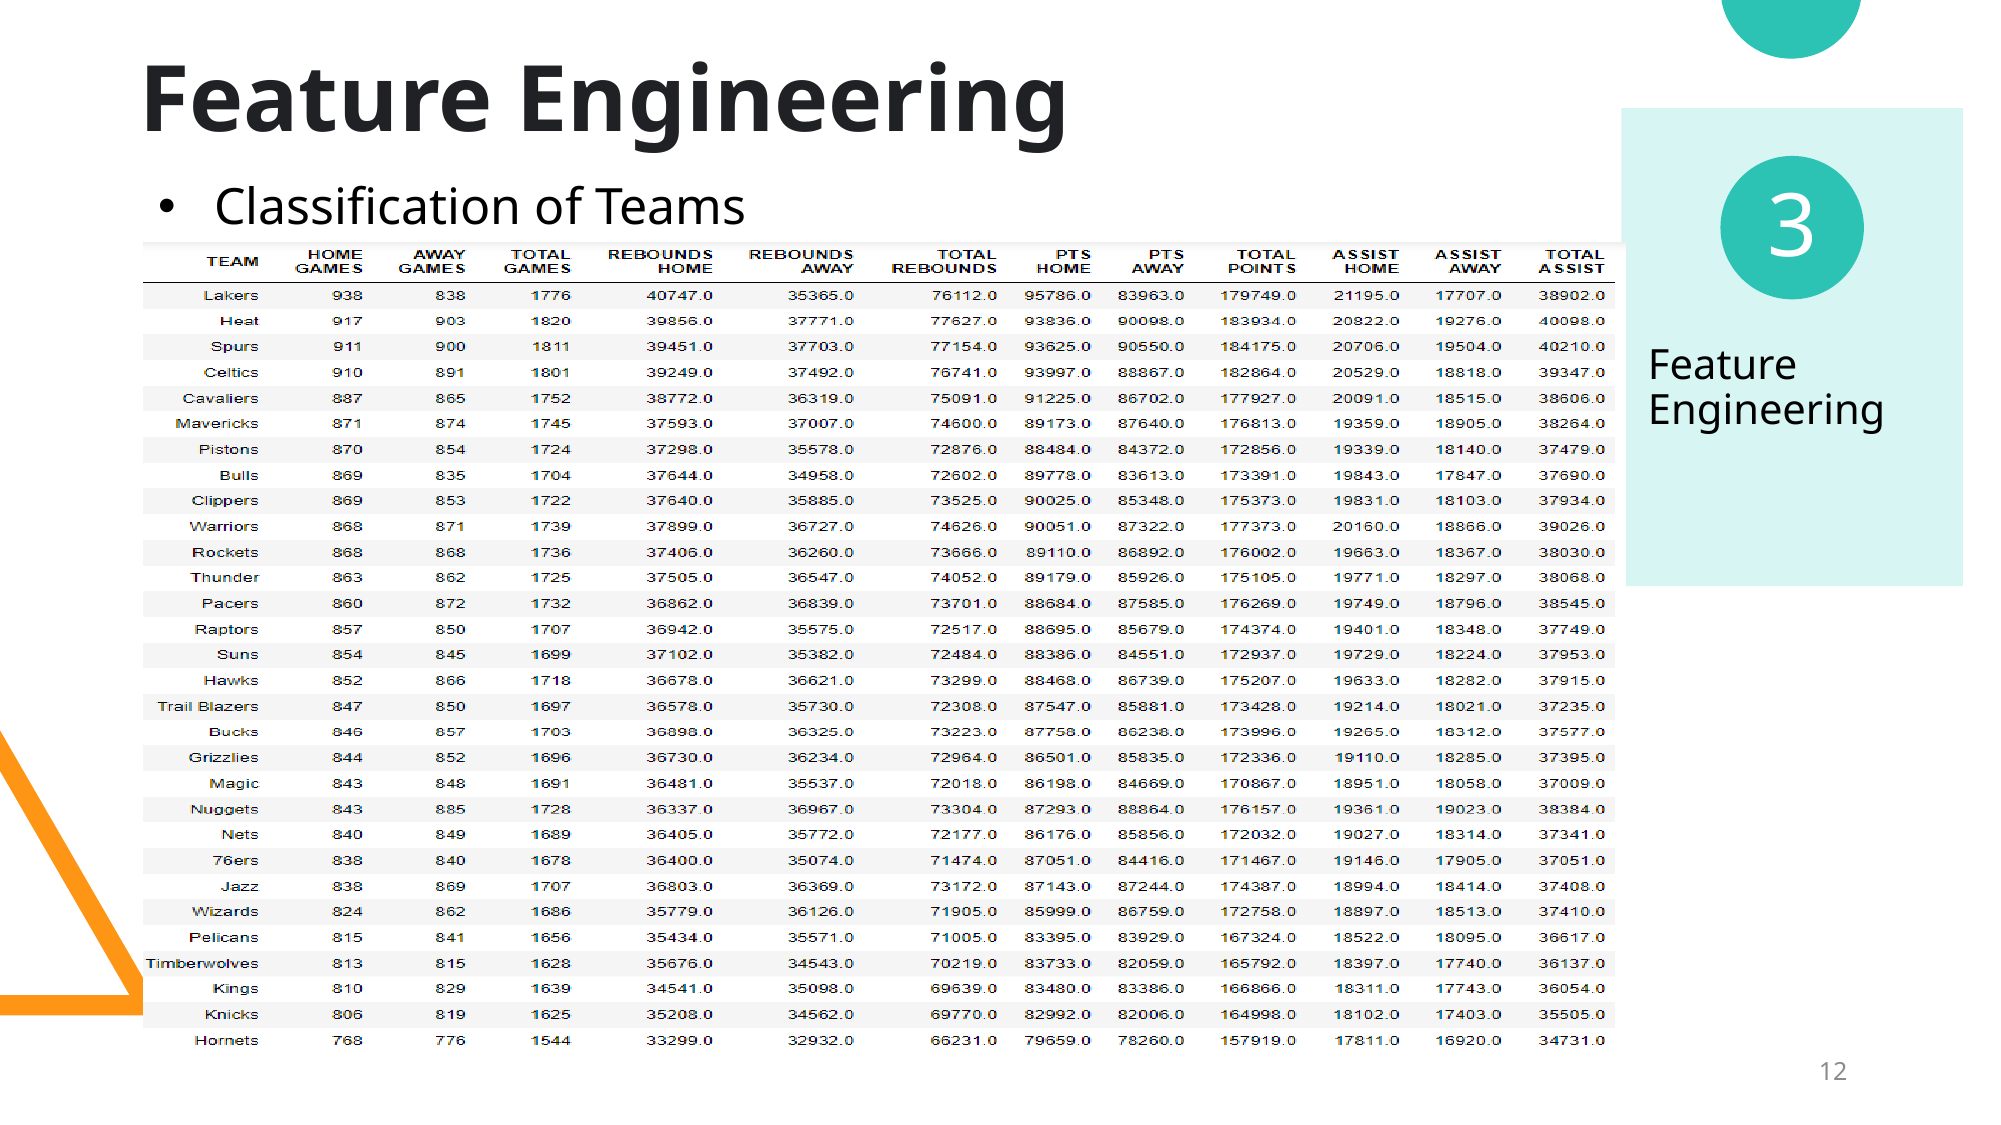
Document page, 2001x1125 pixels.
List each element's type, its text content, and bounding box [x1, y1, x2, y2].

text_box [1621, 108, 1963, 587]
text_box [1720, 155, 1864, 300]
slide_number 12 [1412, 1042, 1863, 1103]
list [143, 242, 1626, 1058]
title Feature Engineering [124, 0, 1522, 211]
text_box Classification of Teams [143, 174, 823, 242]
